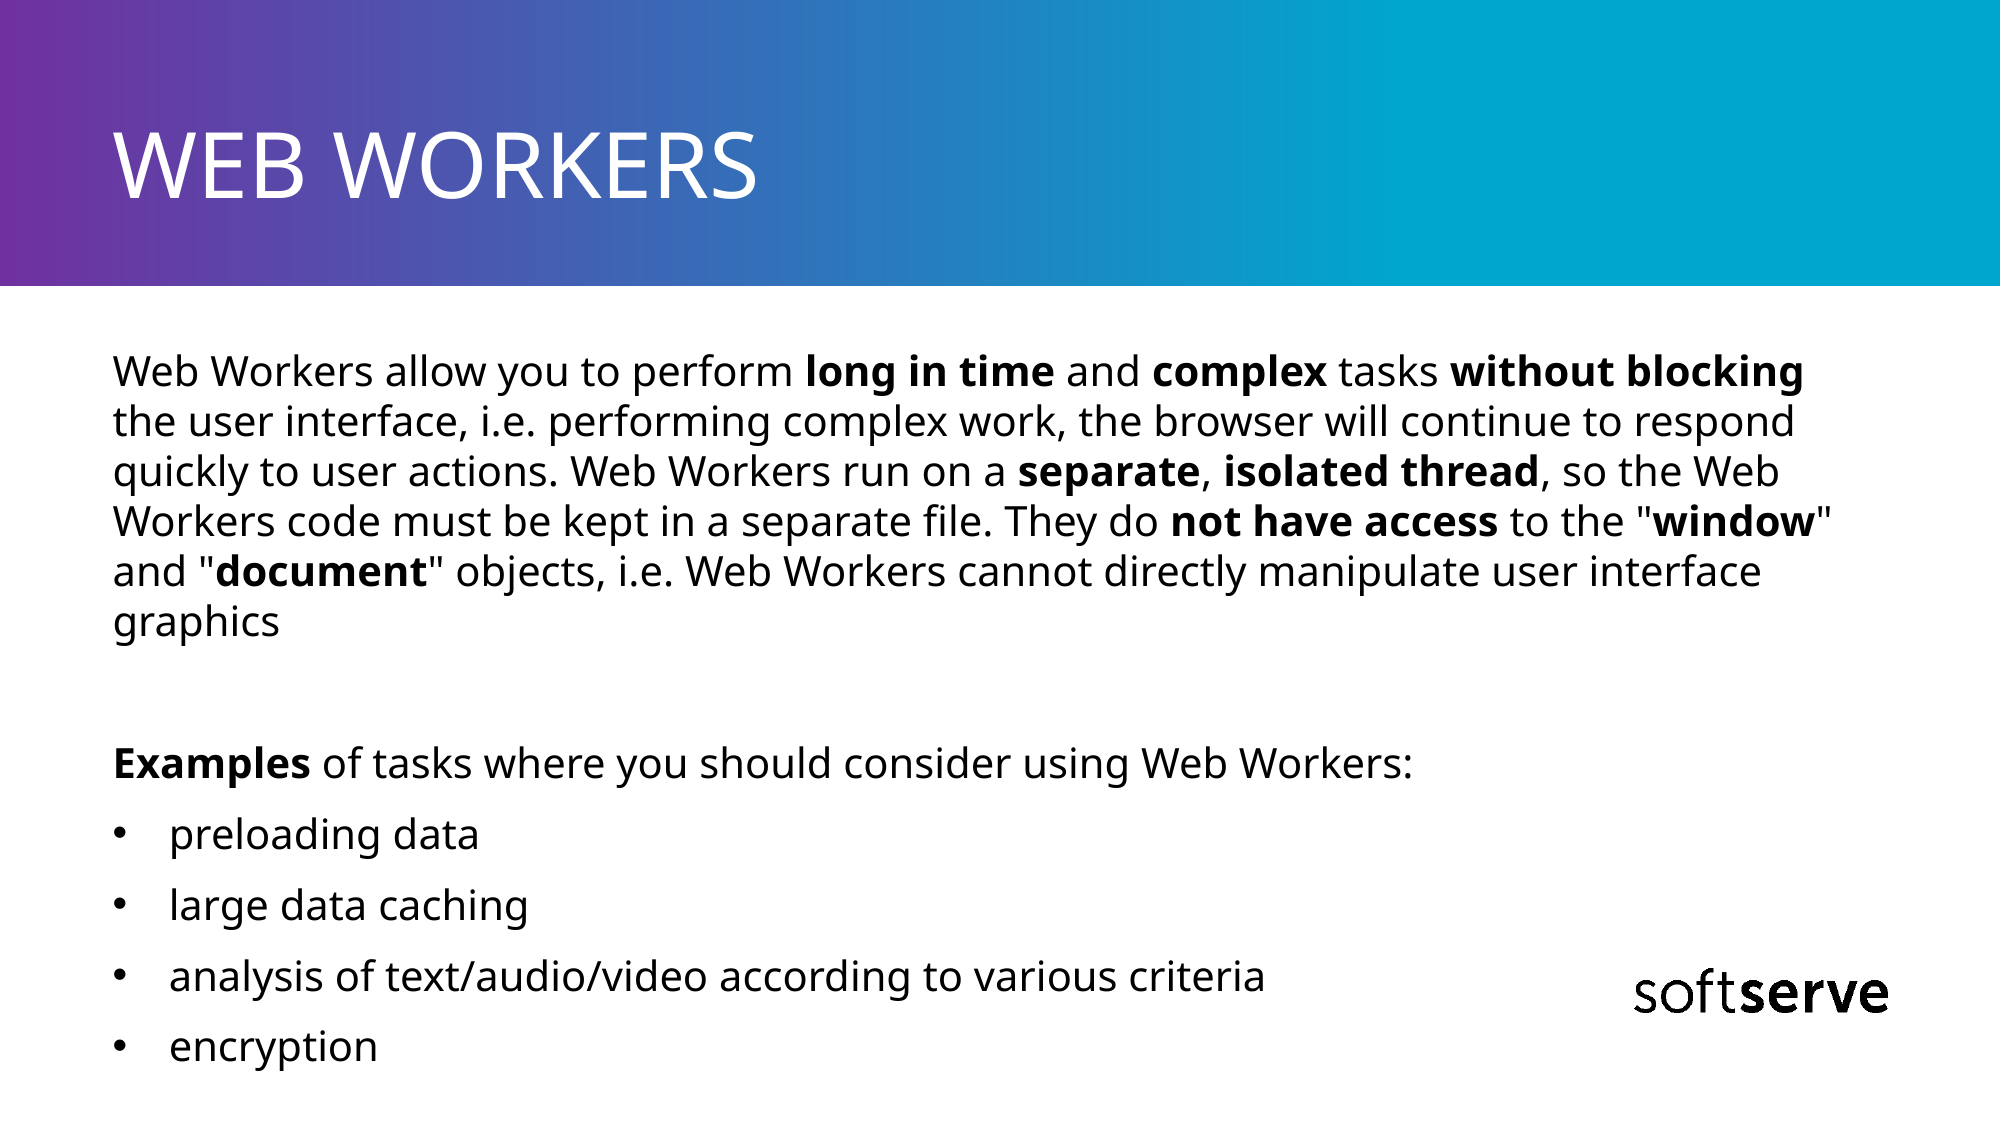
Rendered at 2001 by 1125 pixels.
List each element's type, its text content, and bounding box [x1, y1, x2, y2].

list Web Workers allow you to perform long in time and complex tasks without blocking the user interface, i.e. performing complex work, the browser will continue to respond quickly to user actions. Web Workers run on a separate, isolated thread, so the Web Workers code must be kept in a separate file. They do not have access to the "window" and "document" objects, i.e. Web Workers cannot directly manipulate user interface graphics Examples of tasks where you should consider using Web Workers: preloading data large data caching analysis of text/audio/video according to various criteria encryption [112, 337, 1888, 900]
picture [1634, 968, 1888, 1013]
title WEB WORKERS [112, 112, 1888, 225]
